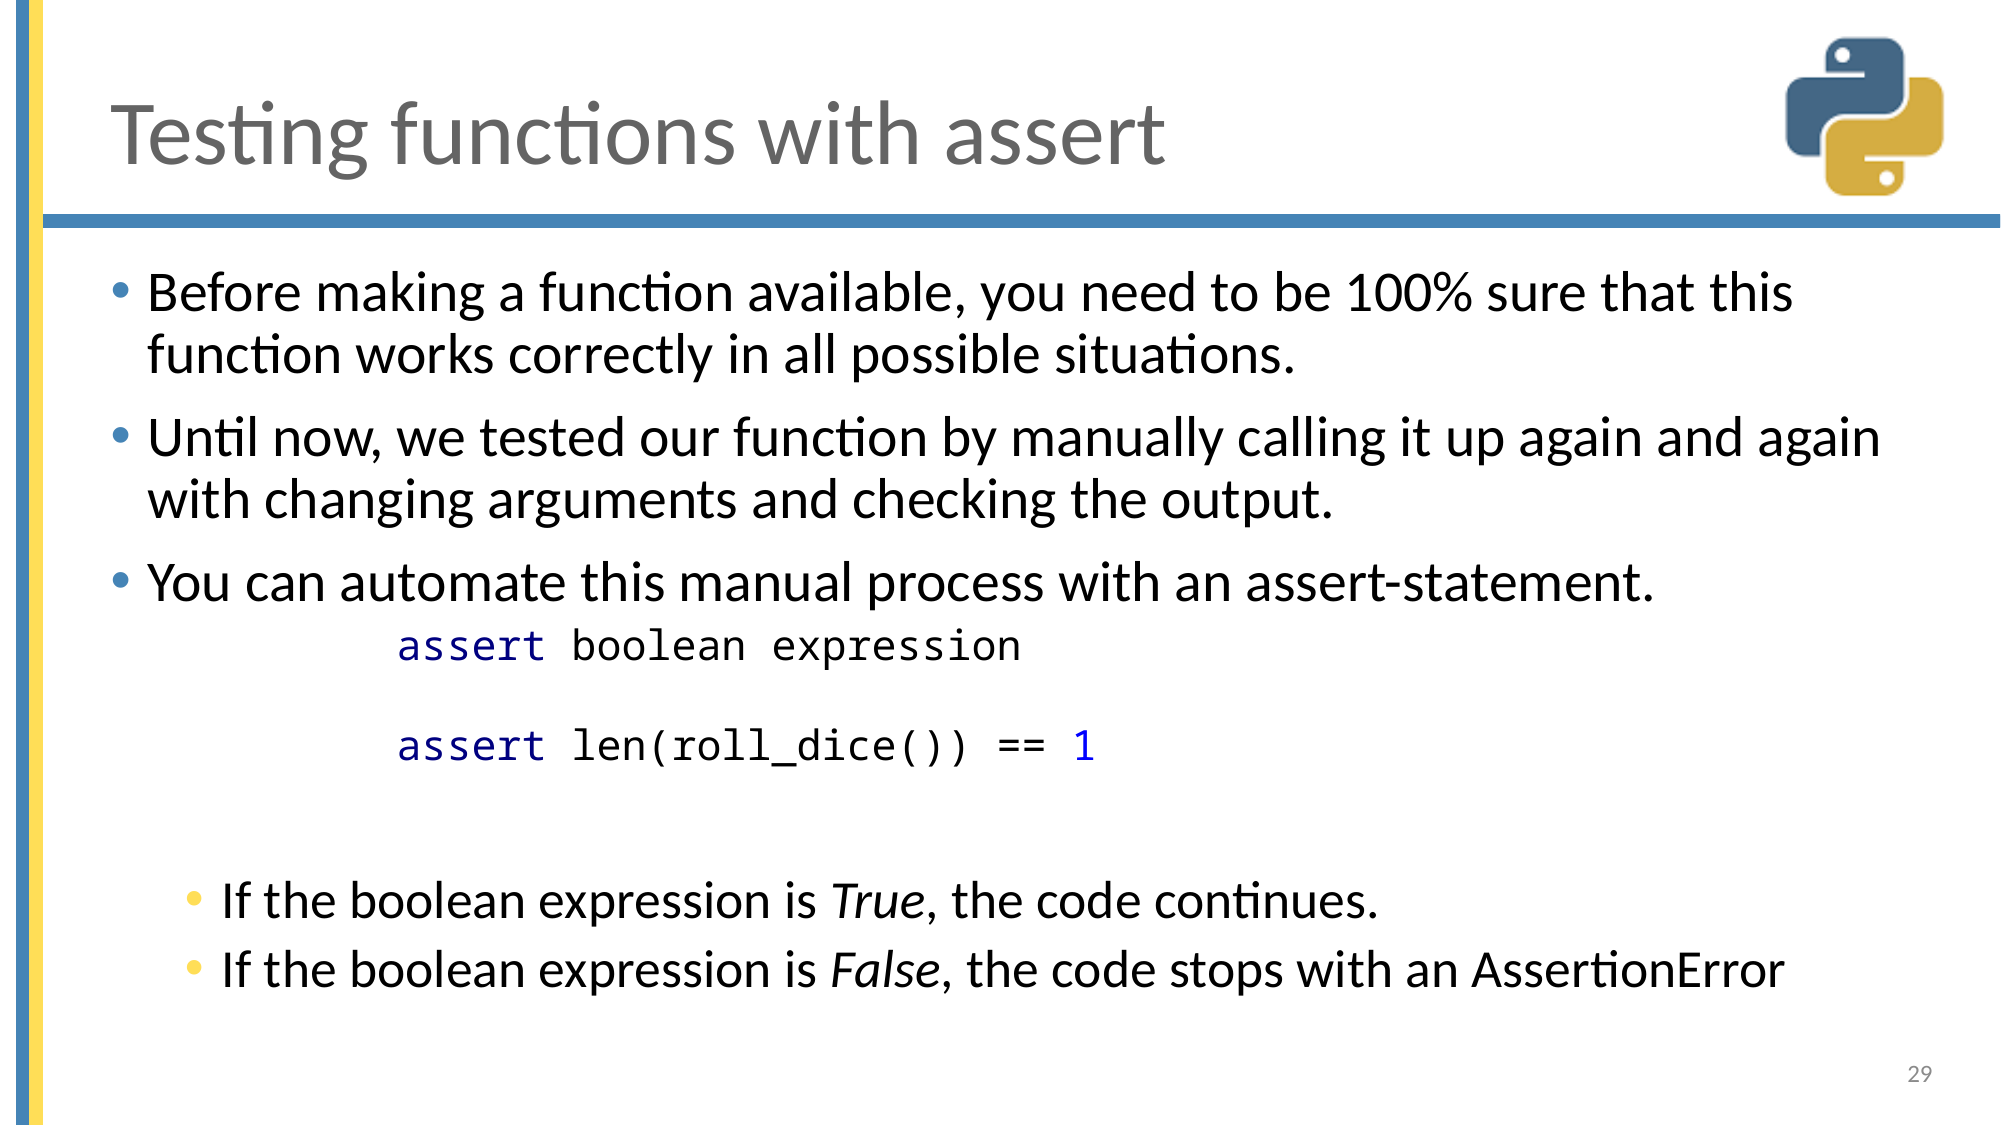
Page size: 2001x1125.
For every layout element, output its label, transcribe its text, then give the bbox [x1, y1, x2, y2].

text_box assert boolean expression assert len(roll_dice()) == 1 [381, 611, 1382, 777]
title Testing functions with assert [95, 59, 1863, 211]
list Before making a function available, you need to be 100% sure that this function works correctly in all possible situations. Until now, we tested our function by manually calling it up again and again with changing arguments and checking the output. You can automate this manual process with an assert-statement. If the boolean expression is True, the code continues. If the boolean expression is False, the code stops with an AssertionError [95, 254, 1948, 1014]
slide_number 29 [1497, 1042, 1948, 1103]
picture [1747, 18, 1987, 205]
